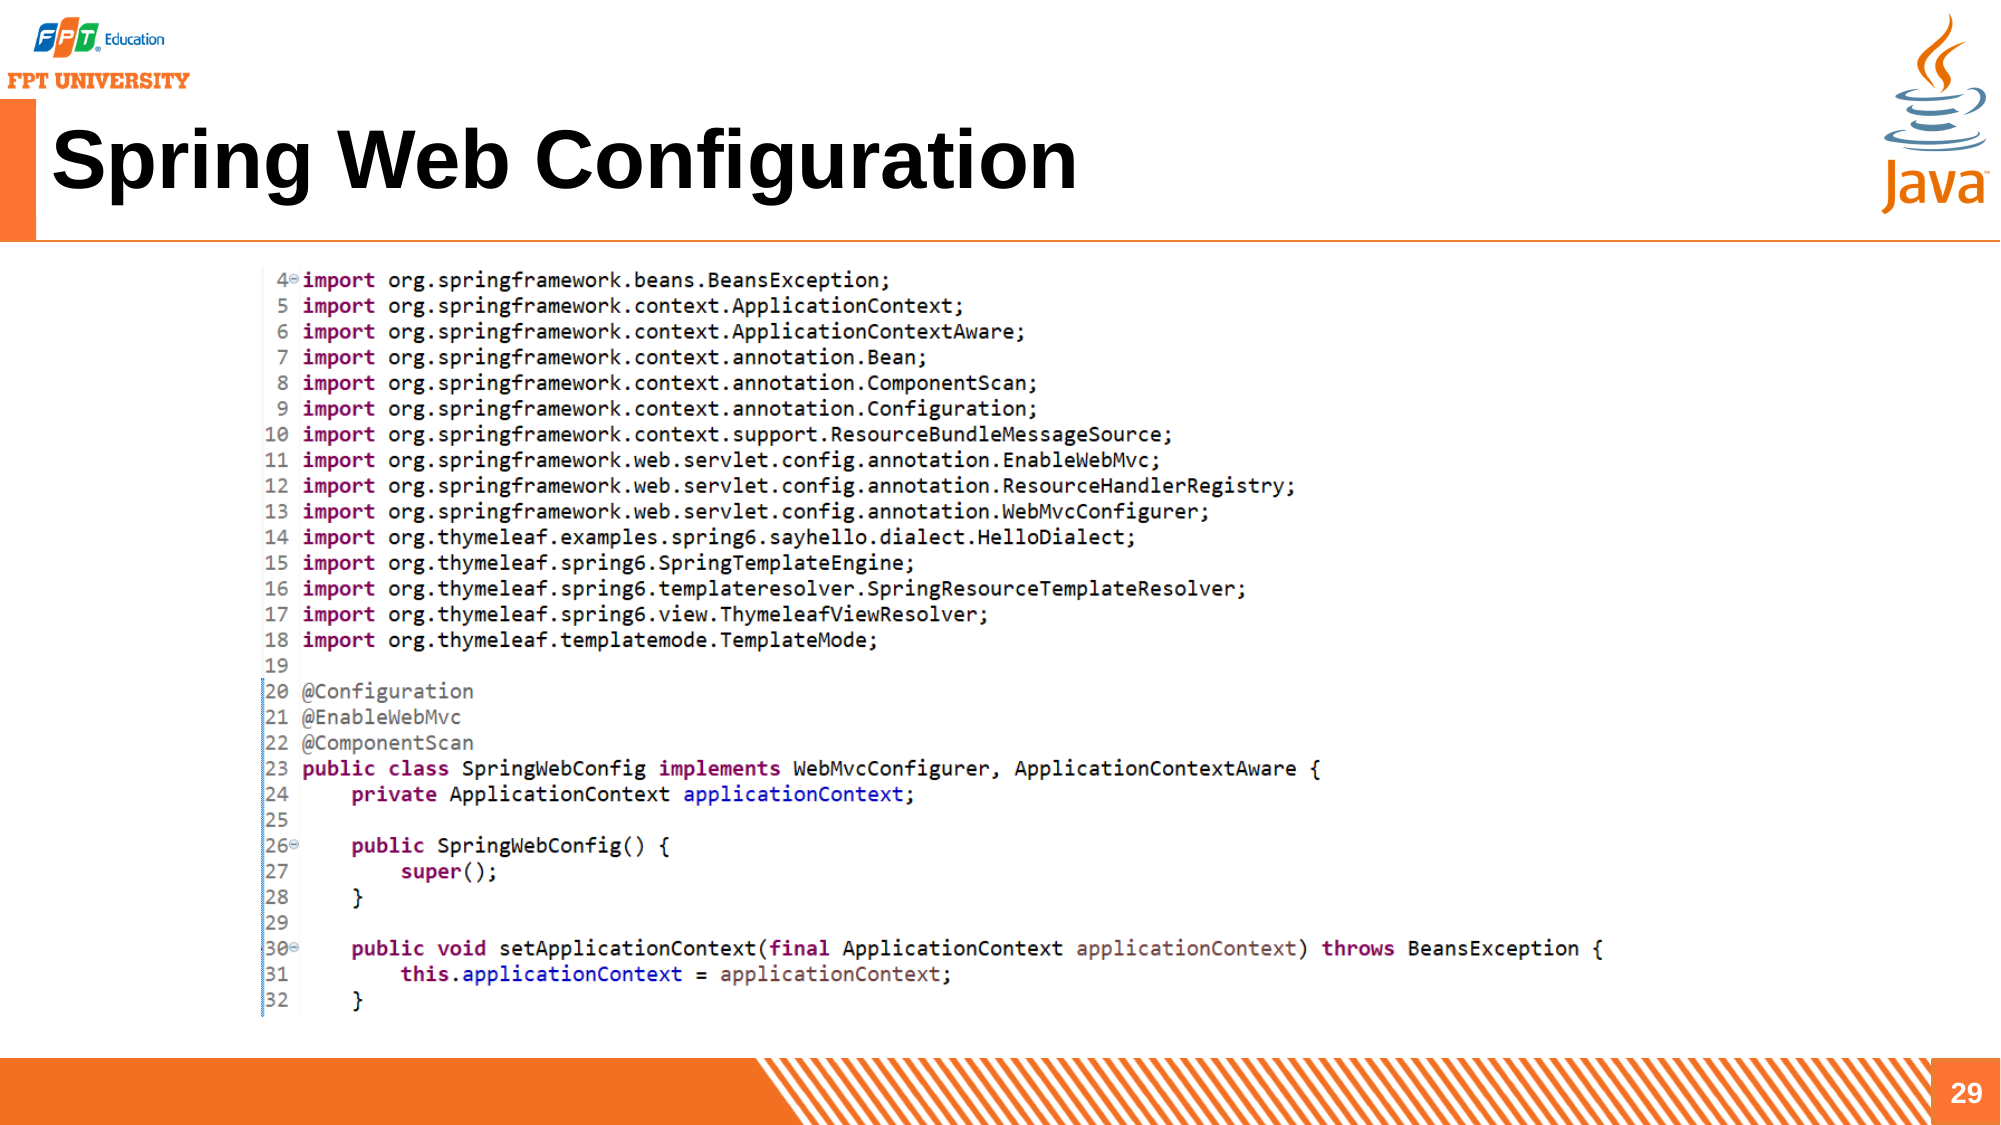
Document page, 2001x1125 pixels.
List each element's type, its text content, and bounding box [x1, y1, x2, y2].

slide_number 29 [1933, 1059, 2000, 1124]
picture [261, 266, 1612, 1017]
picture [0, 1058, 1934, 1125]
title Spring Web Configuration [36, 108, 1869, 215]
picture [0, 2, 197, 99]
picture [1868, 4, 2000, 226]
